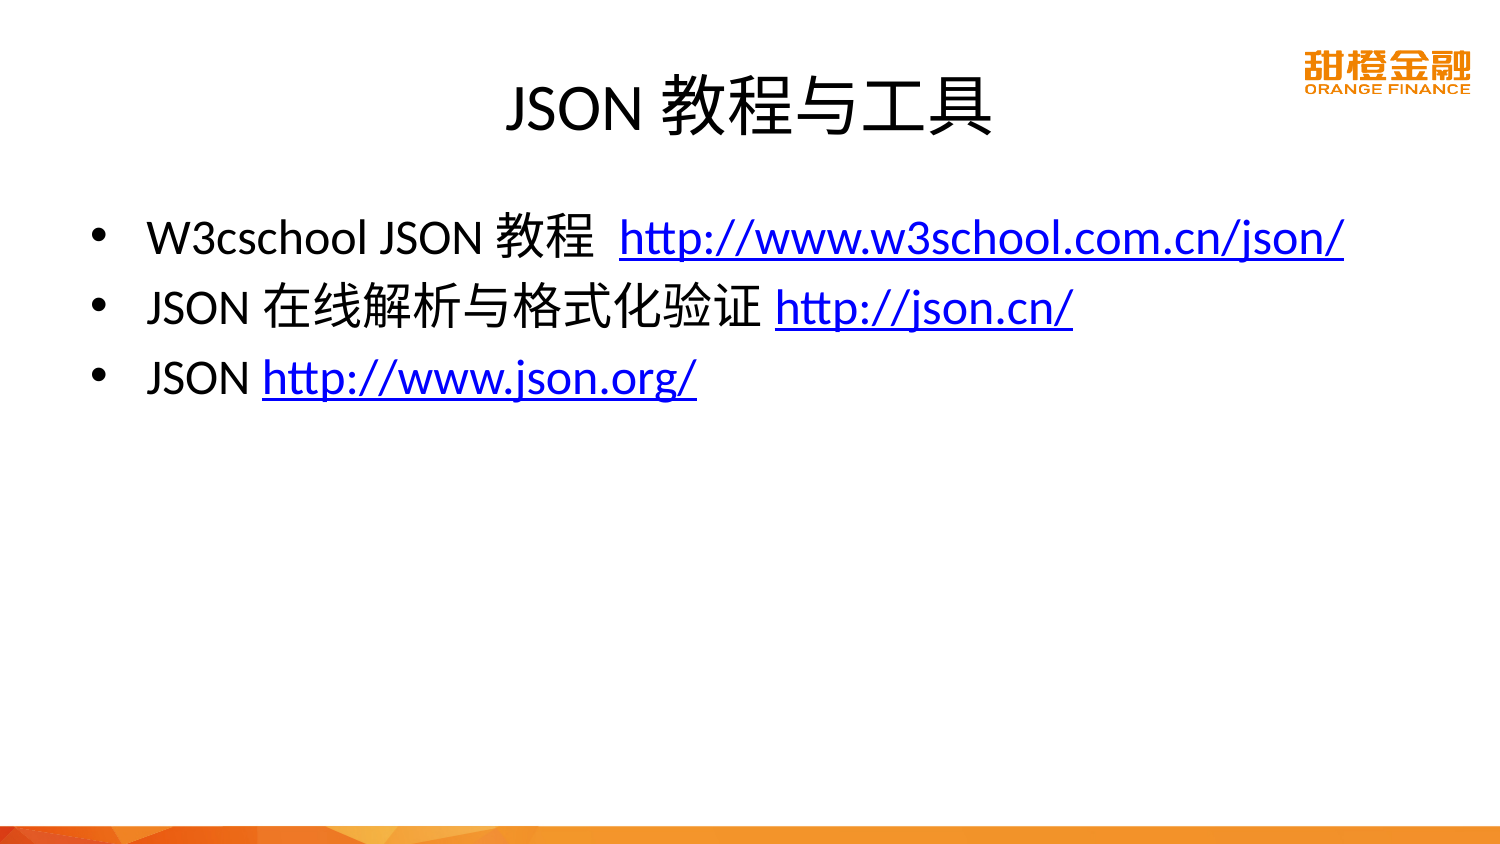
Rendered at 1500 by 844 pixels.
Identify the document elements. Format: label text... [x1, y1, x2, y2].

picture [0, 0, 1500, 844]
list W3cschool JSON教程 http://www.w3school.com.cn/json/ JSON在线解析与格式化验证http://json.cn/ JSON http://www.json.org/ [75, 196, 1425, 754]
title JSON教程与工具 [75, 33, 1425, 175]
